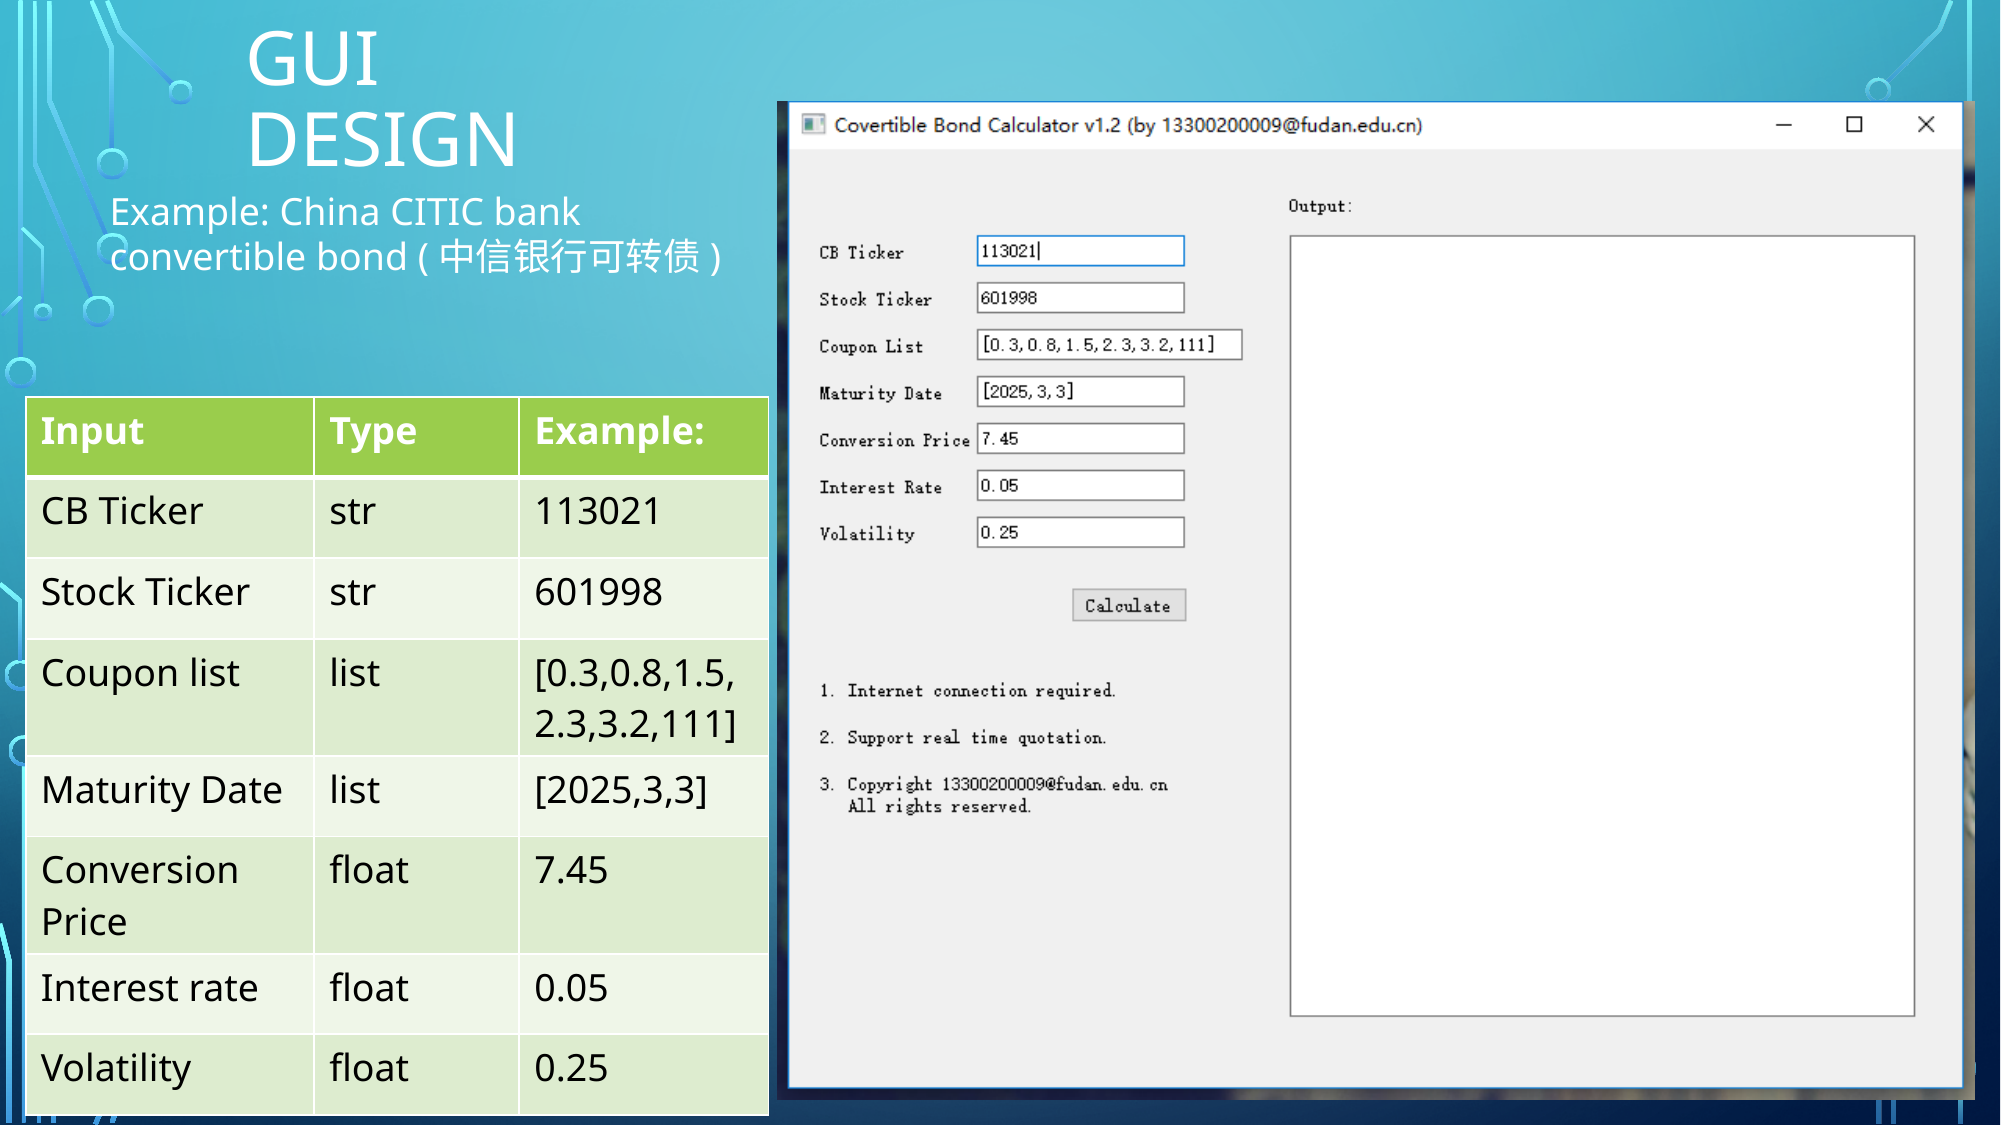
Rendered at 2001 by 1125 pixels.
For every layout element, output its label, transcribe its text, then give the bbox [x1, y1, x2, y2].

table_cell 113021 [520, 480, 768, 557]
text_box Example: China CITIC bank convertible bond (中信银行可转债) [94, 180, 777, 286]
table_cell 0.05 [520, 955, 768, 1033]
table_cell list [315, 640, 518, 755]
table_cell Maturity Date [27, 757, 313, 836]
table_cell float [315, 837, 518, 953]
table_cell [2025,3,3] [520, 757, 768, 836]
table_cell 7.45 [520, 837, 768, 953]
table_cell Conversion Price [27, 837, 313, 953]
table_cell [0.3,0.8,1.5,2.3,3.2,111] [520, 640, 768, 755]
table_cell str [315, 559, 518, 638]
table_cell Interest rate [27, 955, 313, 1033]
table_header Example: [520, 398, 768, 475]
table_cell float [315, 1035, 518, 1114]
picture [777, 101, 1975, 1101]
table_cell Coupon list [27, 640, 313, 755]
table_cell 0.25 [520, 1035, 768, 1114]
table_cell CB Ticker [27, 480, 313, 557]
table_cell float [315, 955, 518, 1033]
table_cell Stock Ticker [27, 559, 313, 638]
title GUI dESIGN [230, 42, 666, 161]
table_cell Volatility [27, 1035, 313, 1114]
table_cell list [315, 757, 518, 836]
table_header Input [27, 398, 313, 475]
table_cell str [315, 480, 518, 557]
table_cell 601998 [520, 559, 768, 638]
table_header Type [315, 398, 518, 475]
